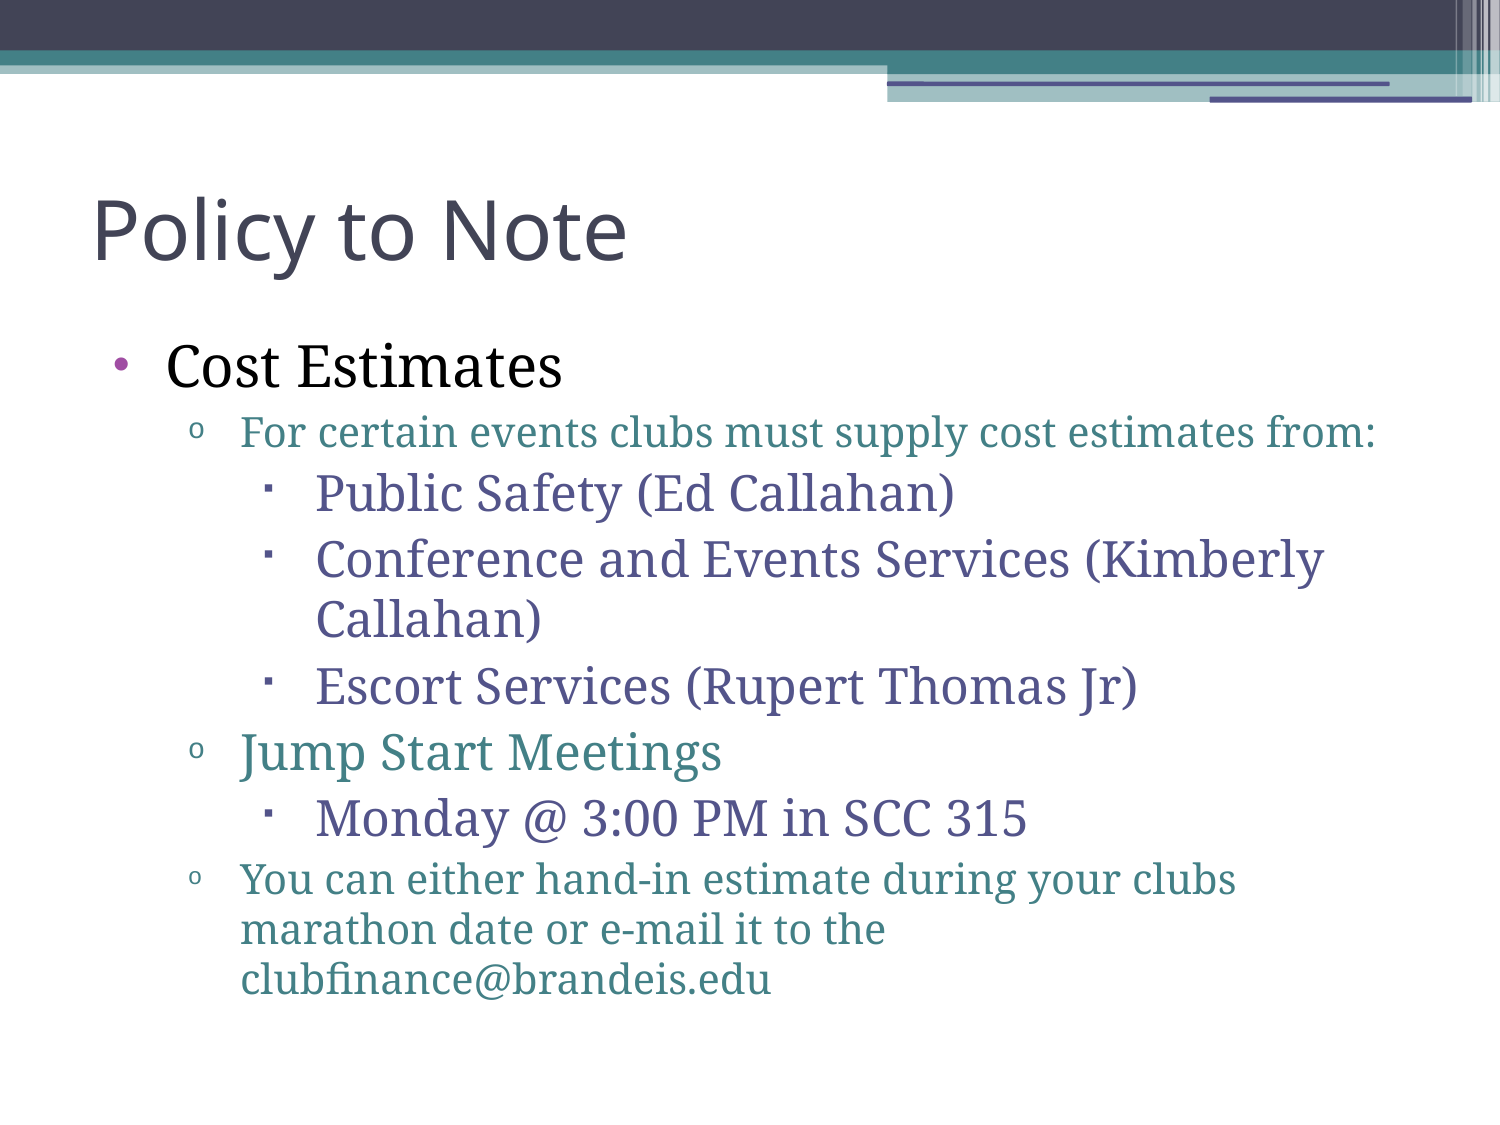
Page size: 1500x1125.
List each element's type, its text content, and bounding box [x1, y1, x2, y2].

list Cost Estimates For certain events clubs must supply cost estimates from: Public Safety (Ed Callahan) Conference and Events Services (Kimberly Callahan) Escort Services (Rupert Thomas Jr) Jump Start Meetings Monday @ 3:00 PM in SCC 315 You can either hand-in estimate during your clubs marathon date or e-mail it to the clubfinance@brandeis.edu [75, 314, 1425, 1097]
title Policy to Note [75, 139, 1425, 314]
